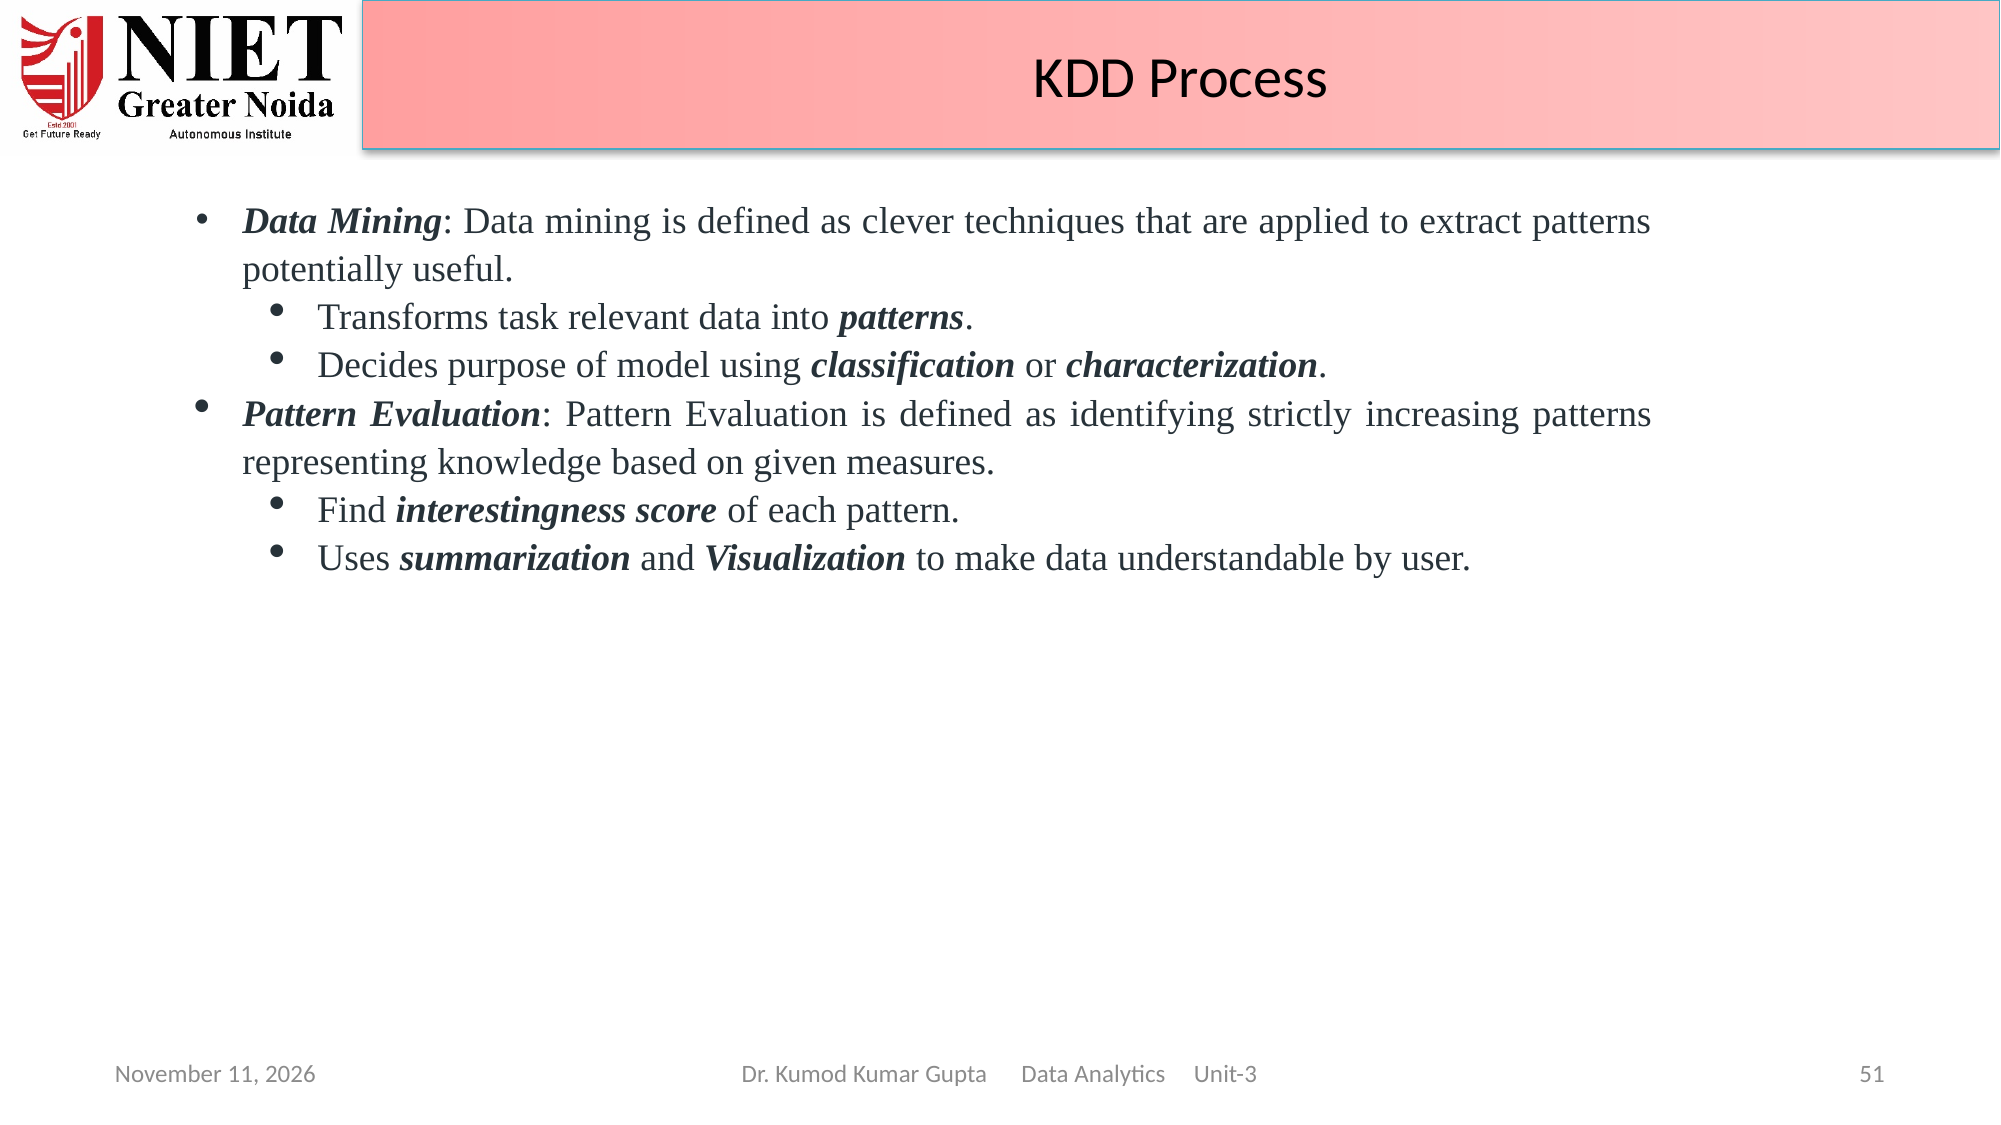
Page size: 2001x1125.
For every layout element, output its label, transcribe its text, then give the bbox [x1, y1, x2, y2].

footer Dr. Kumod Kumar Gupta Data Analytics Unit-3 [683, 1042, 1317, 1103]
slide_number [99, 1042, 567, 1103]
text_box KDD Process [363, 0, 2000, 150]
slide_number 51 [1433, 1042, 1900, 1103]
picture [0, 0, 363, 156]
text_box Data Mining: Data mining is defined as clever techniques that are applied to extract patterns potentially useful. Transforms task relevant data into patterns. Decides purpose of model using classification or characterization. Pattern Evaluation: Pattern Evaluation is defined as identifying strictly increasing patterns representing knowledge based on given measures. Find interestingness score of each pattern. Uses summarization and Visualization to make data understandable by user. [180, 185, 1669, 728]
